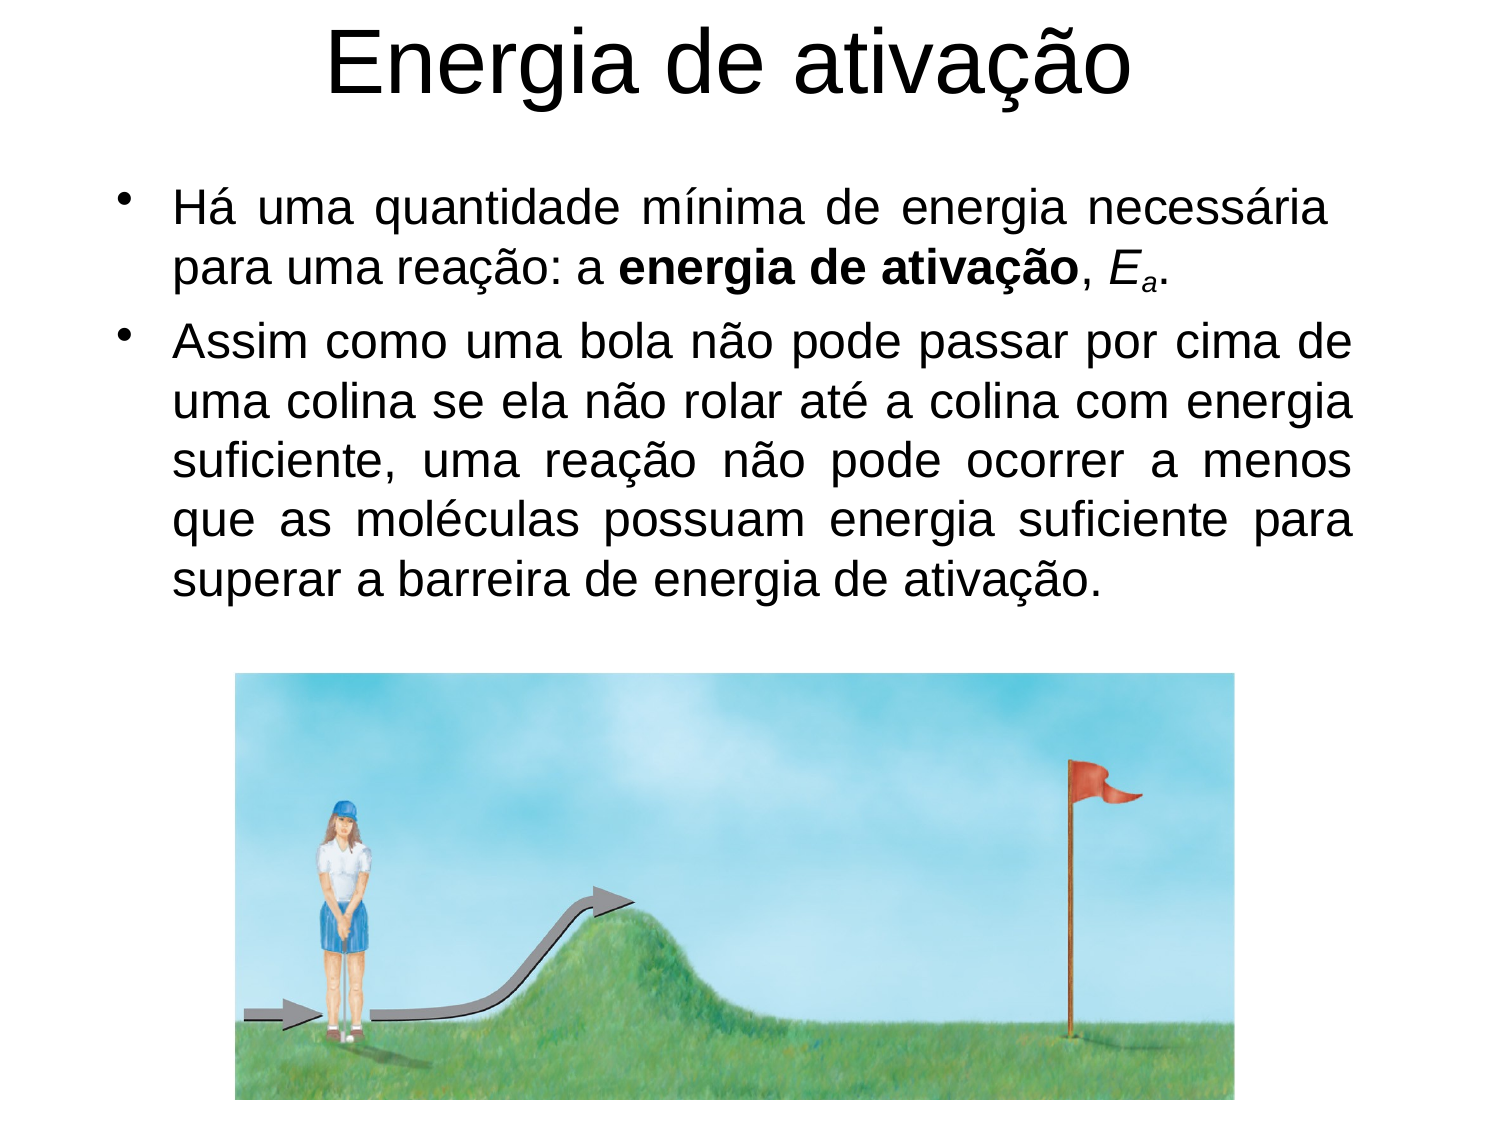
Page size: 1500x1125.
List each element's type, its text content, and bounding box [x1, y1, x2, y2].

title Energia de ativação [322, 0, 1178, 172]
text_box Há uma quantidade mínima de energia necessária para uma reação: a energia de ativação, Ea. Assim como uma bola não pode passar por cima de uma colina se ela não rolar até a colina com energia suficiente, uma reação não pode ocorrer a menos que as moléculas possuam energia suficiente para superar a barreira de energia de ativação. [112, 172, 1357, 608]
text_box [233, 672, 1236, 1100]
